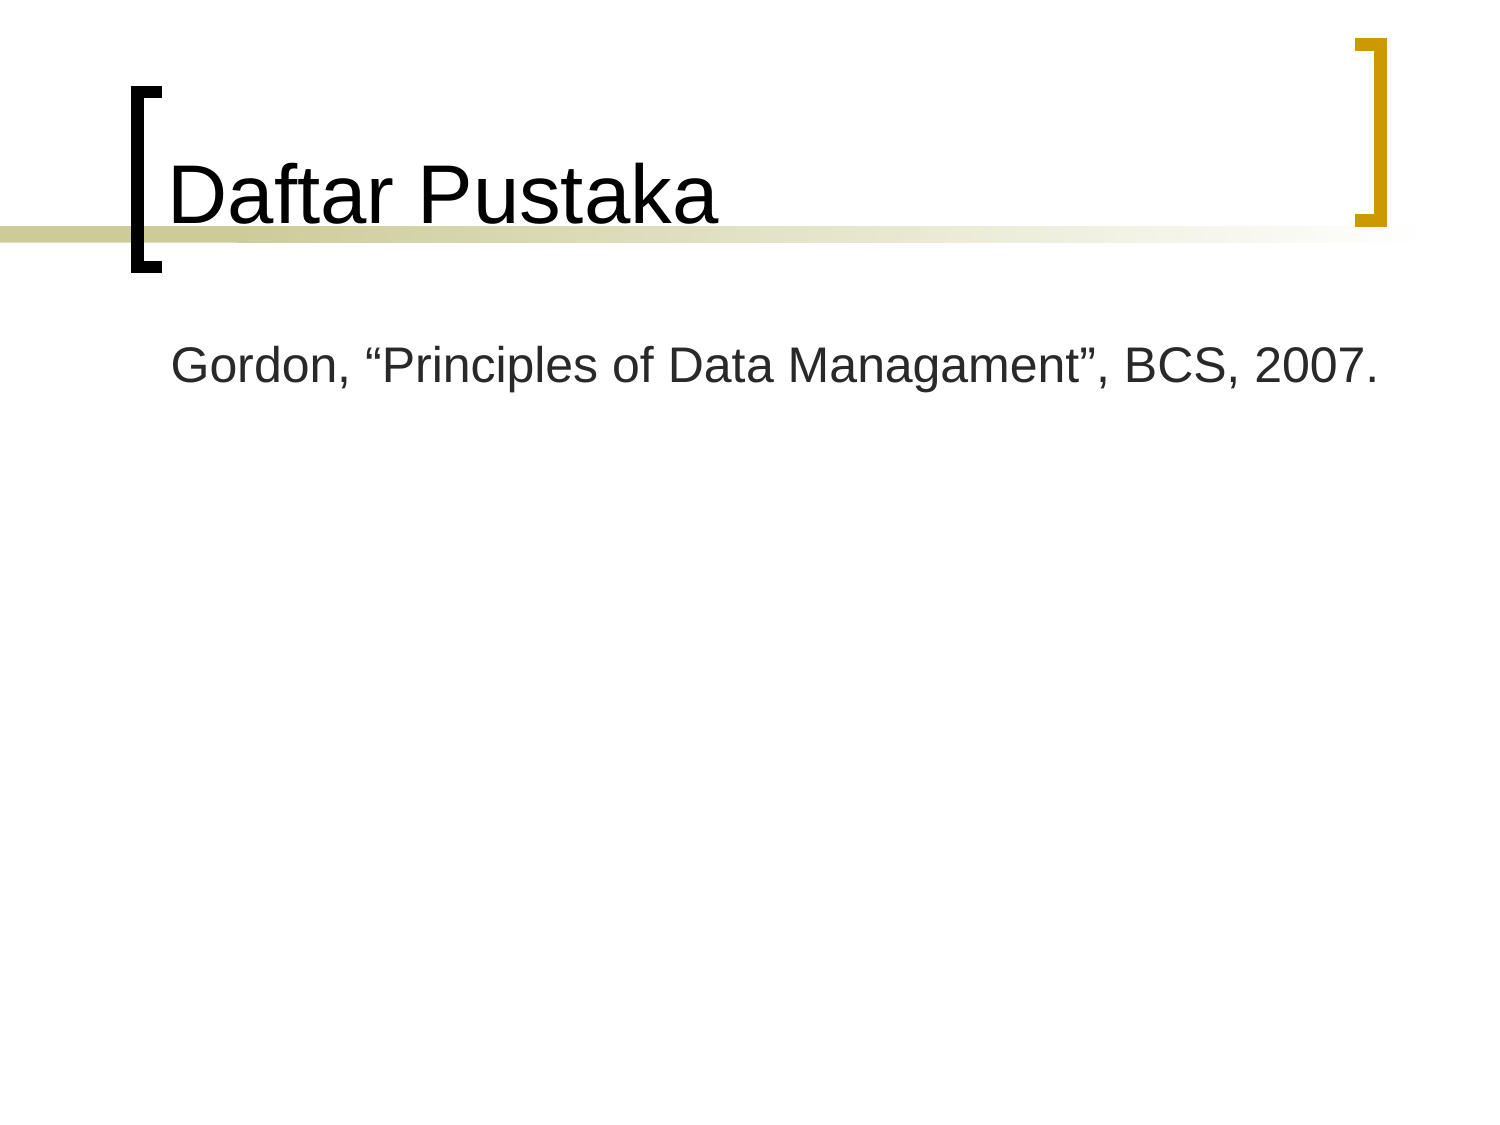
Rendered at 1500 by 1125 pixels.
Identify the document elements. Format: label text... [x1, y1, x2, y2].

list Gordon, “Principles of Data Managament”, BCS, 2007. [155, 324, 1413, 1001]
title Daftar Pustaka [152, 15, 1328, 248]
